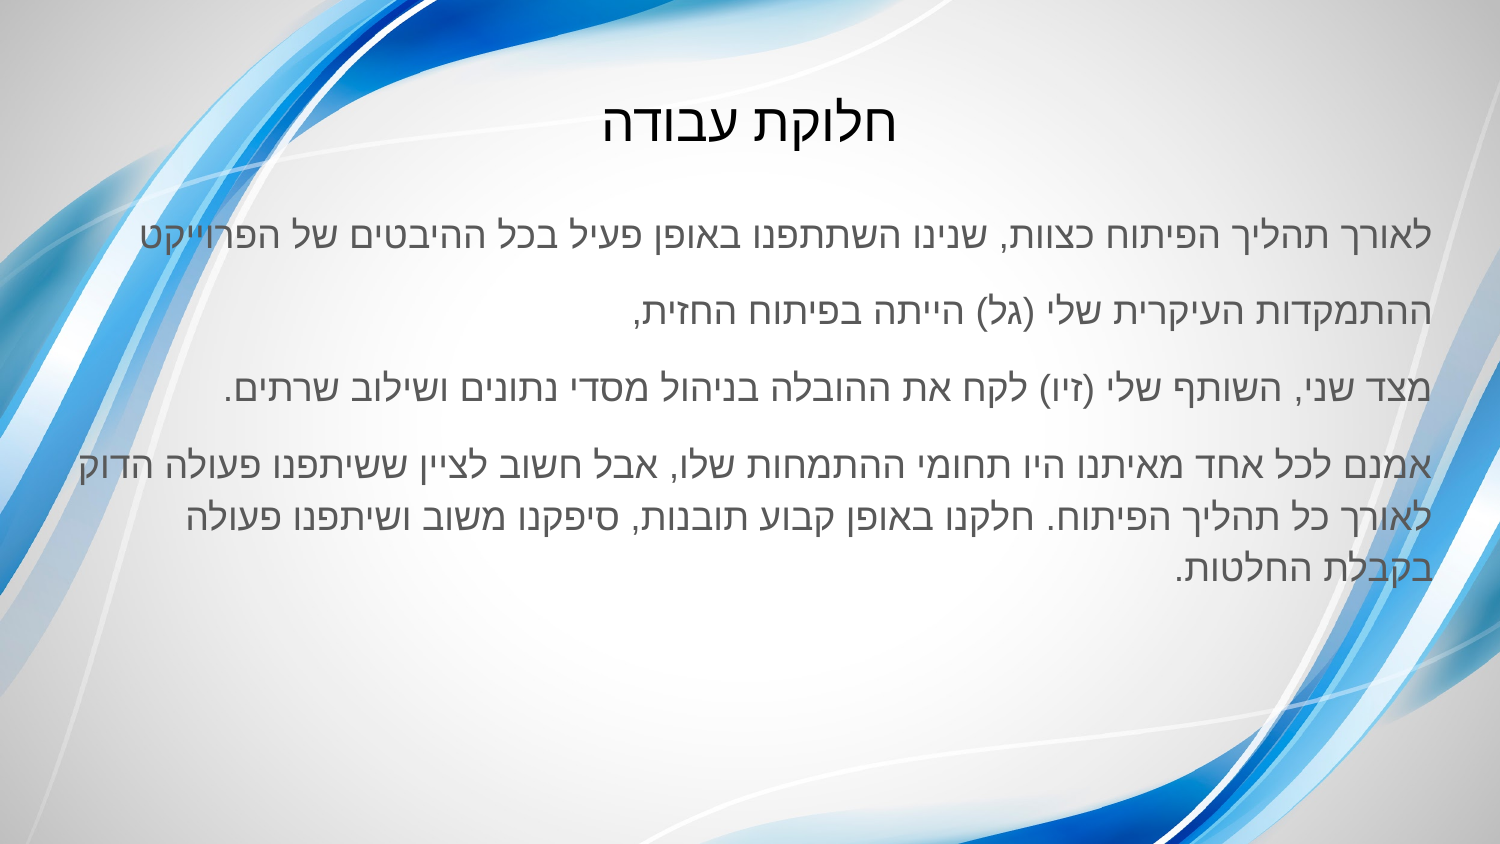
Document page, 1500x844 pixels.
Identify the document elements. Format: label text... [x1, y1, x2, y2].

title חלוקת עבודה [51, 72, 1449, 167]
picture [0, 0, 1500, 844]
list לאורך תהליך הפיתוח כצוות, שנינו השתתפנו באופן פעיל בכל ההיבטים של הפרוייקט ההתמקדות העיקרית שלי (גל) הייתה בפיתוח החזית, מצד שני, השותף שלי (זיו) לקח את ההובלה בניהול מסדי נתונים ושילוב שרתים. אמנם לכל אחד מאיתנו היו תחומי ההתמחות שלו, אבל חשוב לציין ששיתפנו פעולה הדוק לאורך כל תהליך הפיתוח. חלקנו באופן קבוע תובנות, סיפקנו משוב ושיתפנו פעולה בקבלת החלטות. [51, 189, 1449, 750]
